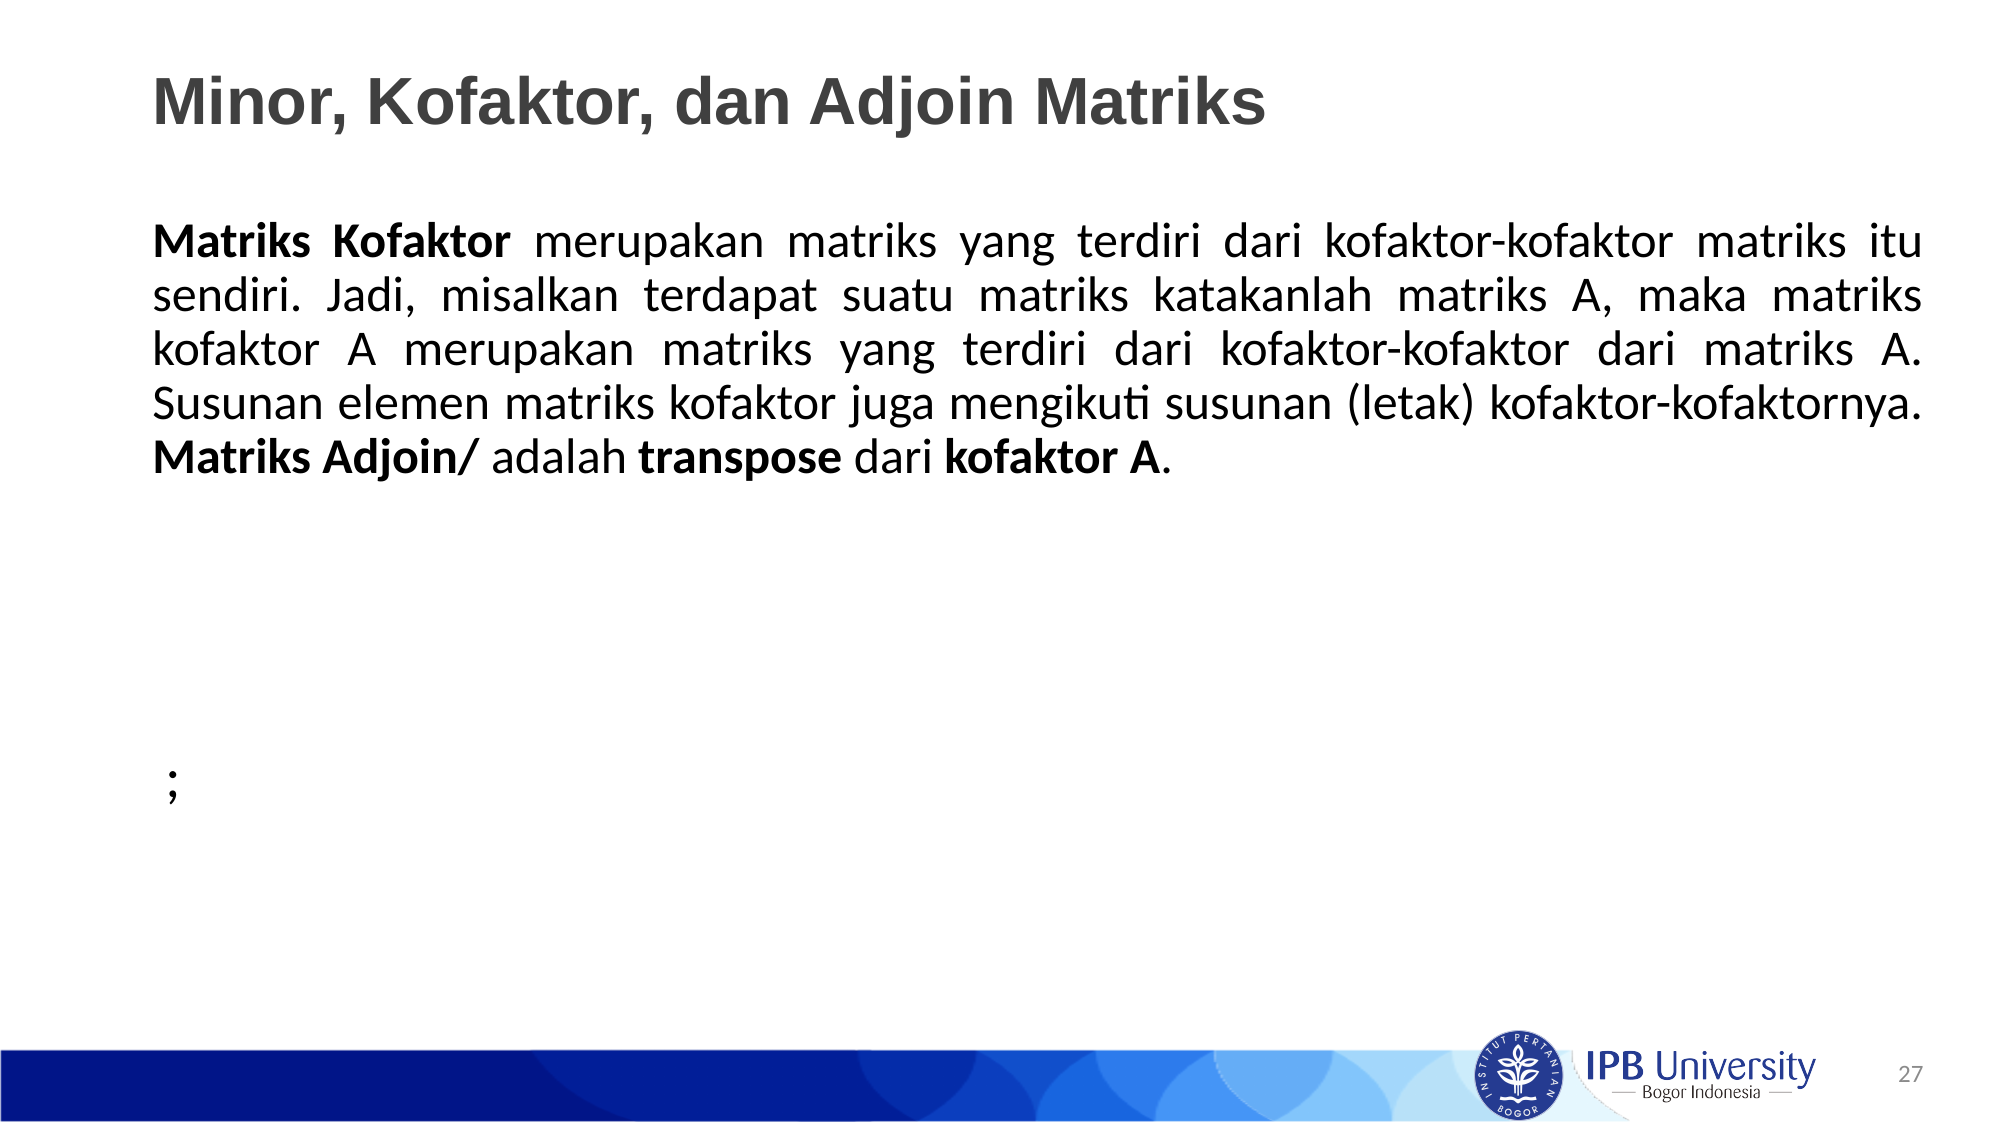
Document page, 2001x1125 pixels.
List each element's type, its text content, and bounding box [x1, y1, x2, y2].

picture [2, 1030, 1816, 1121]
slide_number 27 [1862, 1042, 1939, 1103]
title Minor, Kofaktor, dan Adjoin Matriks [137, 19, 1448, 187]
